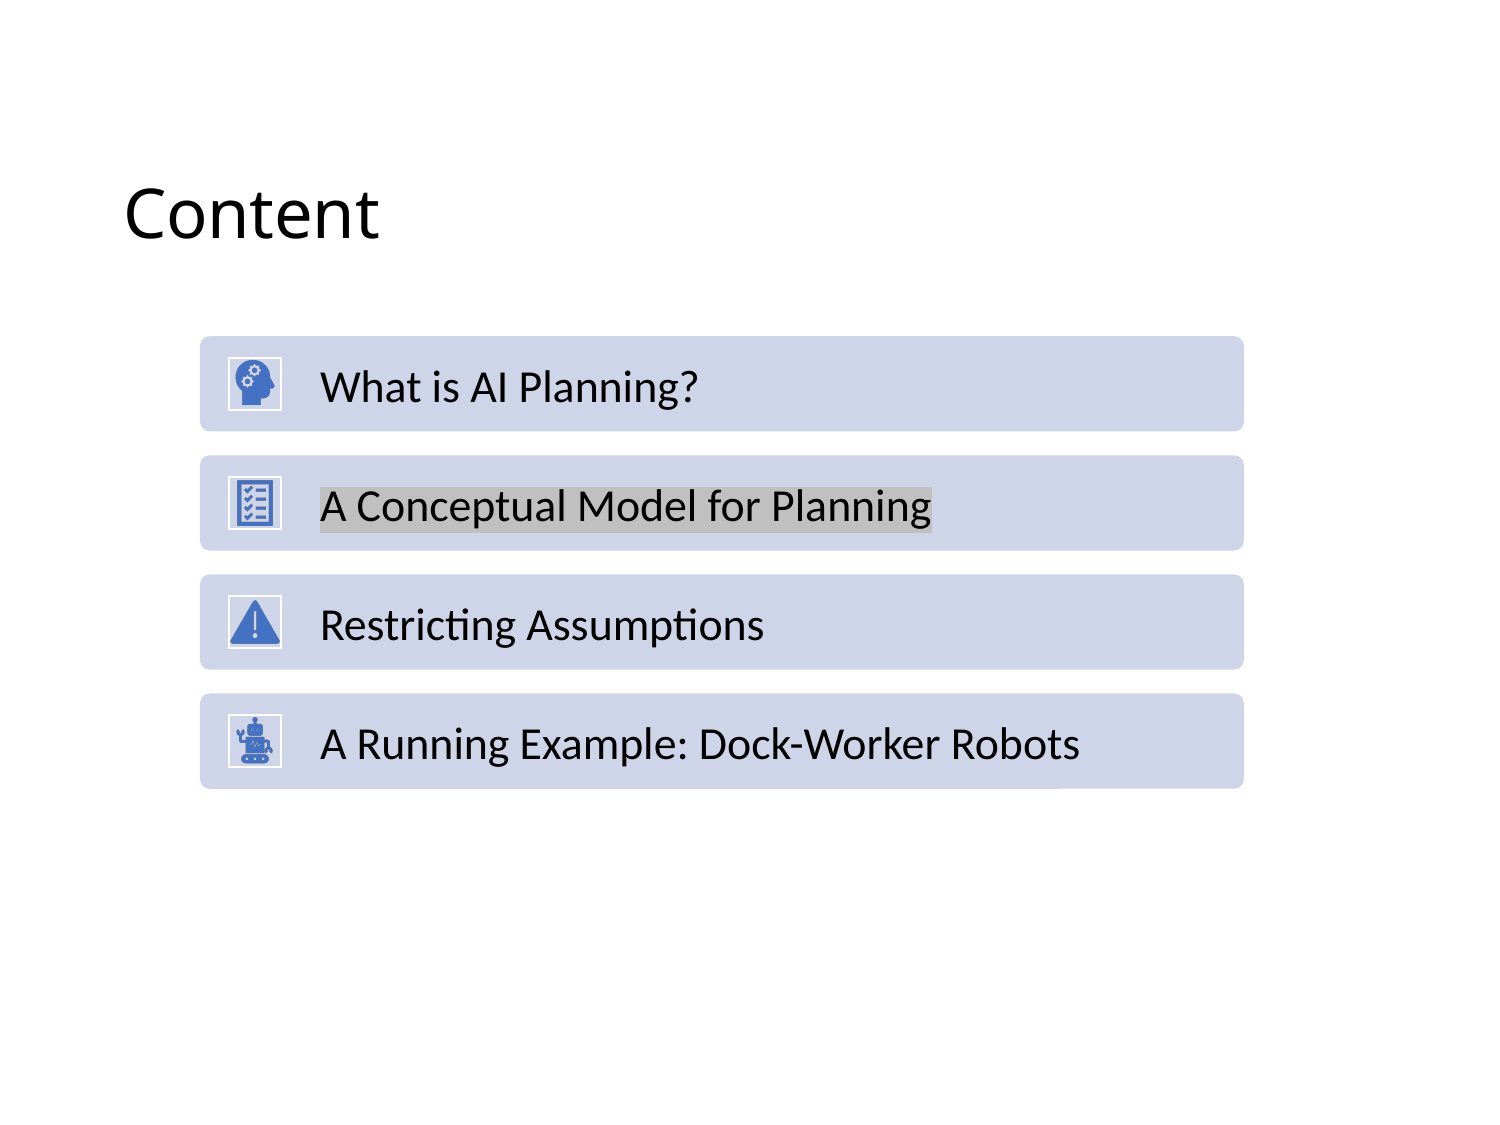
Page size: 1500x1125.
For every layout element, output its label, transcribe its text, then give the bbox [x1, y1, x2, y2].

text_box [199, 335, 1244, 789]
title Content [103, 32, 1397, 305]
